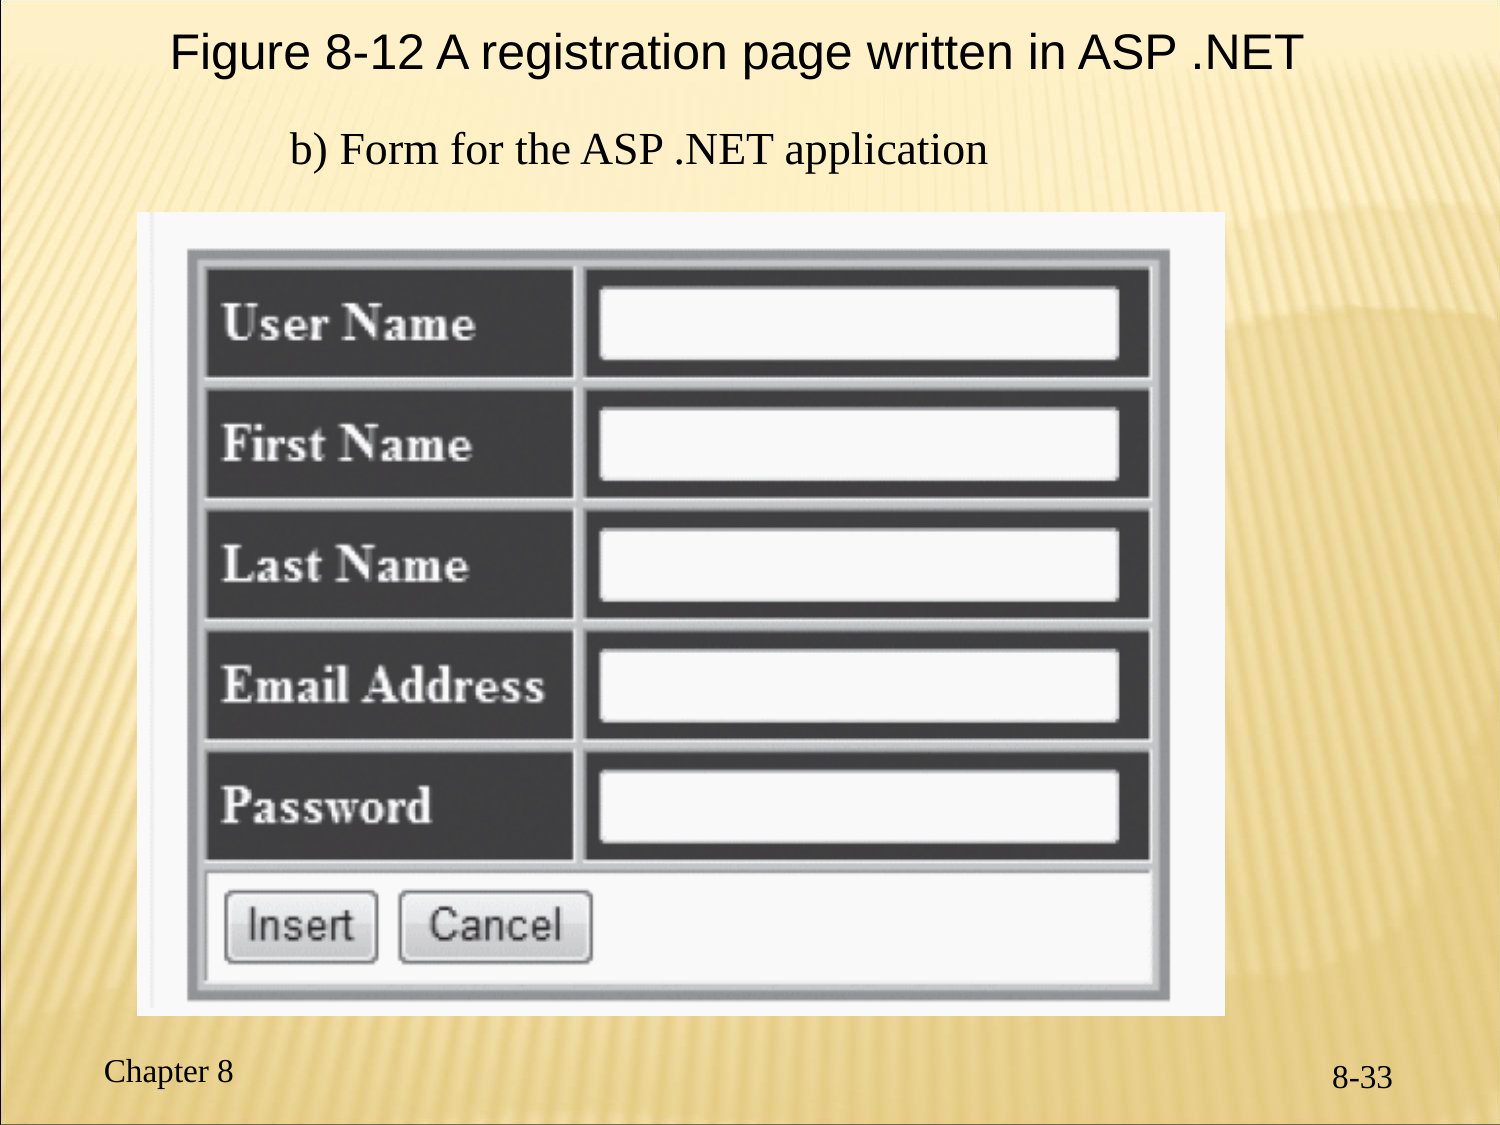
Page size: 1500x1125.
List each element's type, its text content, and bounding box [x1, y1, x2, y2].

text_box Figure 8-12 A registration page written in ASP .NET [99, 12, 1375, 125]
picture [0, 0, 1500, 1125]
text_box b) Form for the ASP .NET application [274, 111, 1263, 182]
